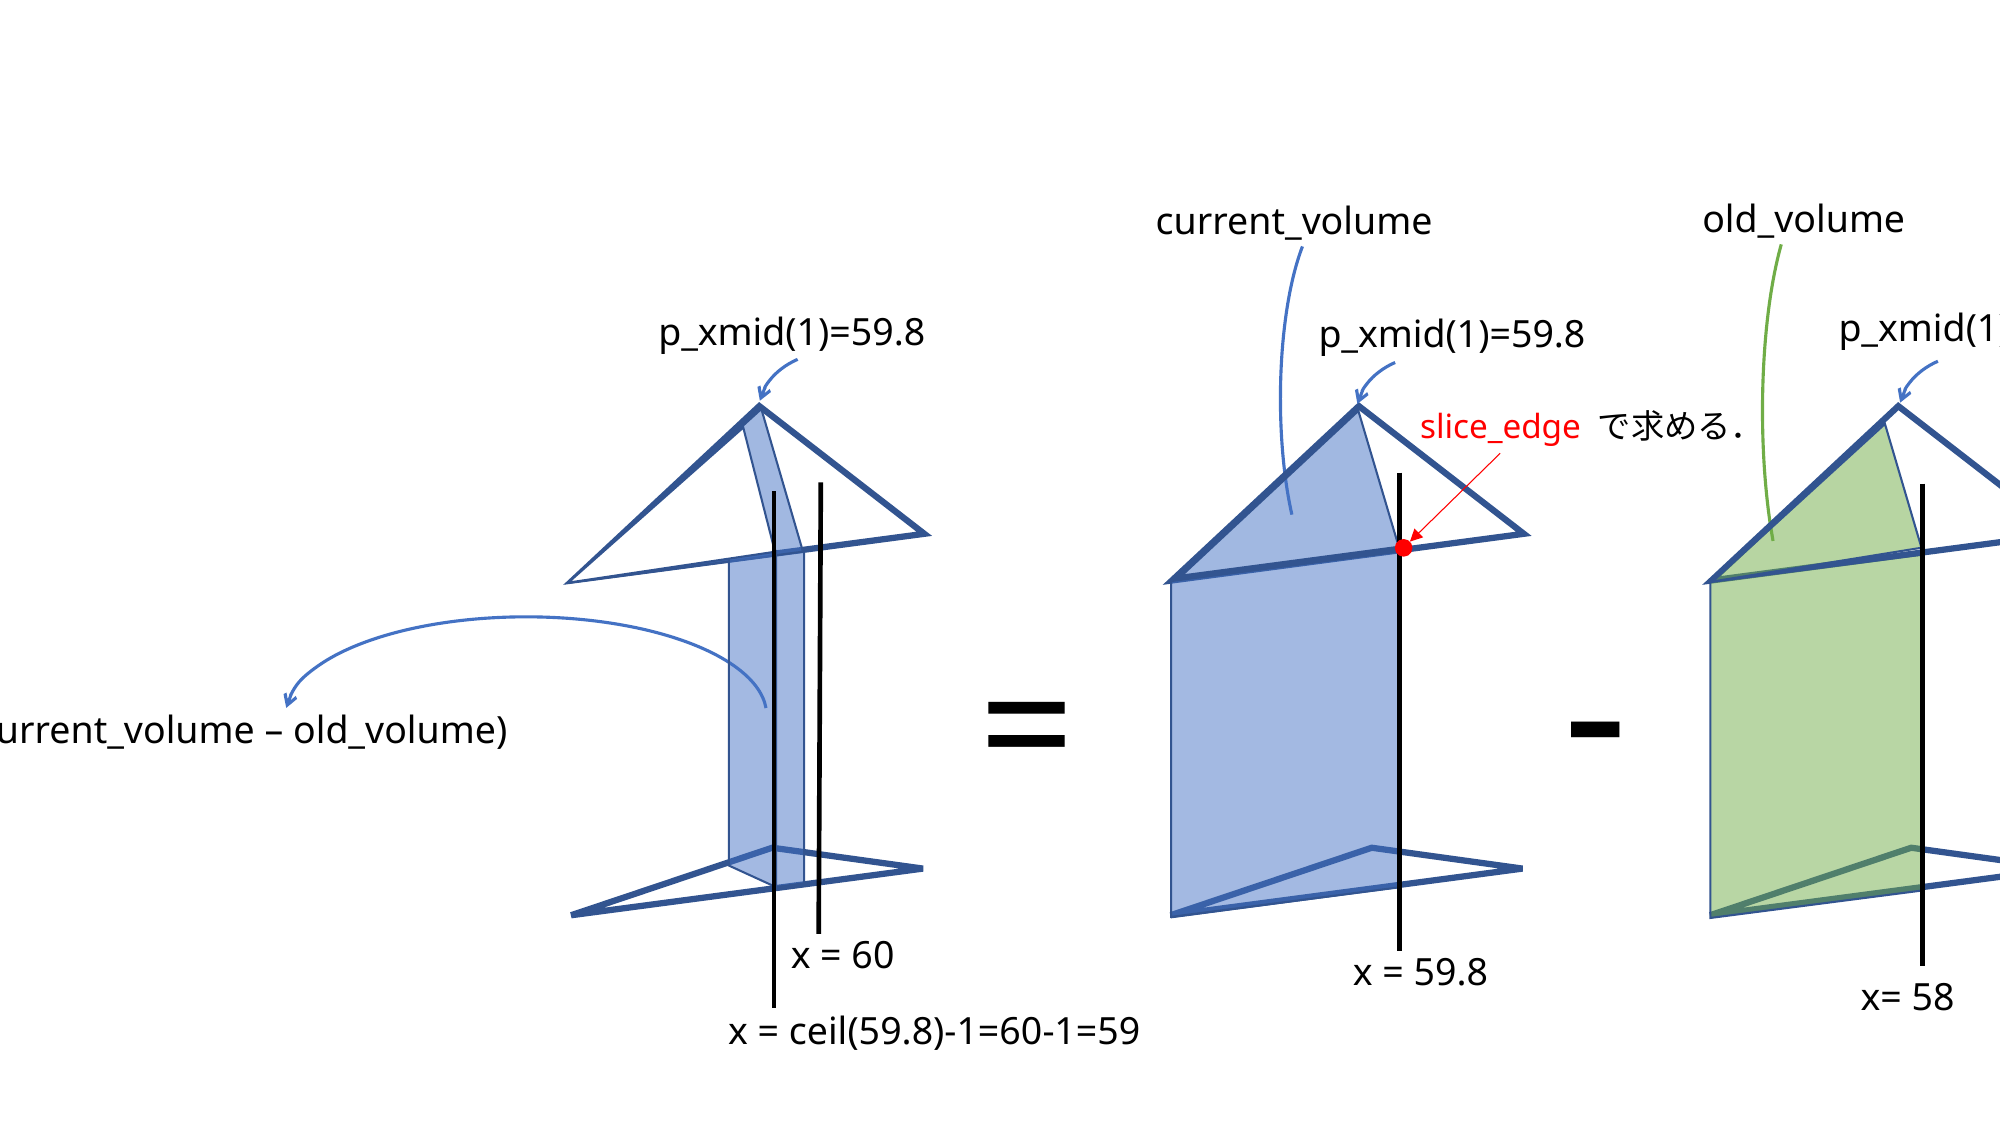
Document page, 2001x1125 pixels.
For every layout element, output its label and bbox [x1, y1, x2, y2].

text_box [0, 187, 2000, 1060]
